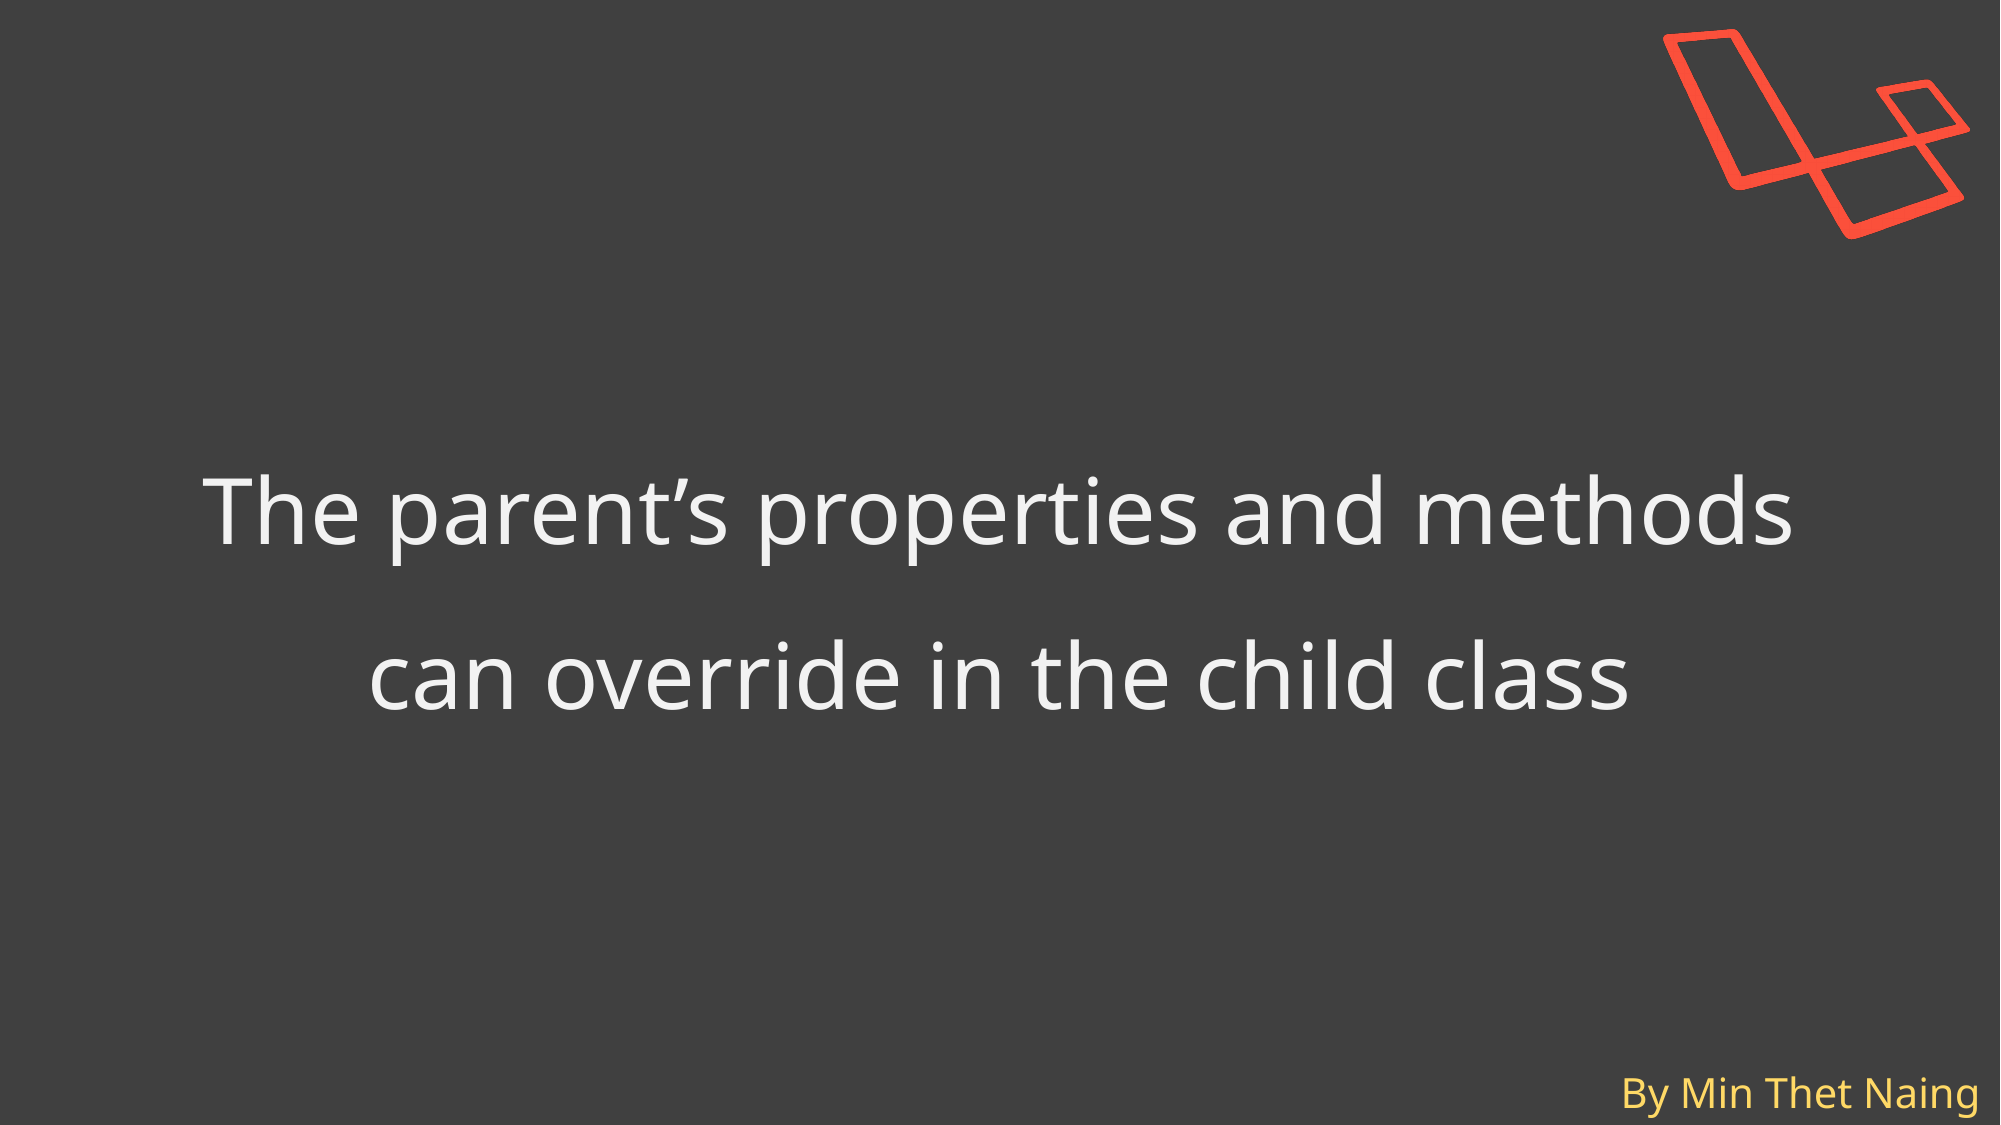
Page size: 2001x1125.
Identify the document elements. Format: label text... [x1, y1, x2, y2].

picture [1663, 29, 1970, 241]
text_box By Min Thet Naing [1605, 1059, 1996, 1125]
title The parent’s properties and methods can override in the child class [0, 0, 2000, 1125]
